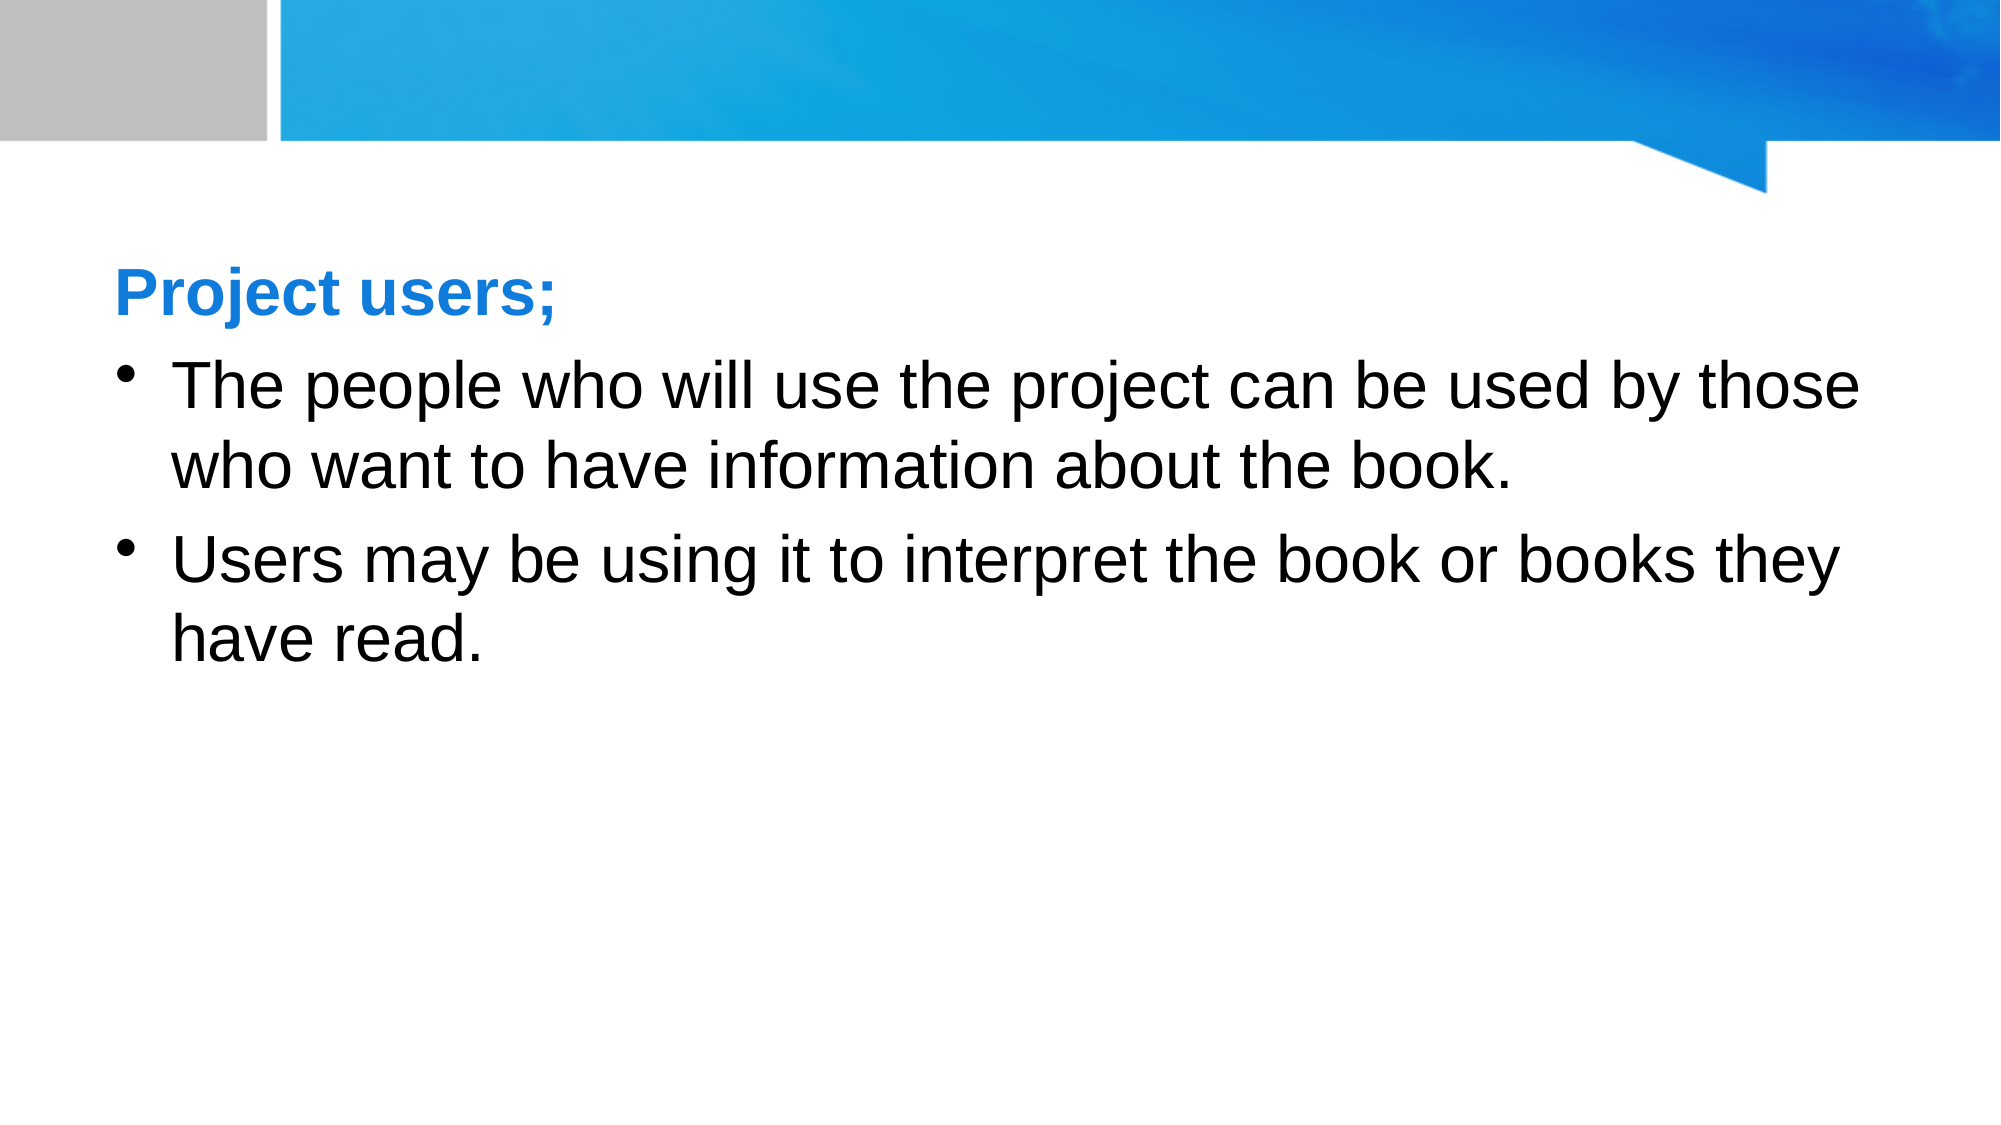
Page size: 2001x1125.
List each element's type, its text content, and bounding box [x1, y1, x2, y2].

list Project users; The people who will use the project can be used by those who want to have information about the book. Users may be using it to interpret the book or books they have read. [99, 241, 1901, 1006]
picture [0, 0, 2000, 1125]
